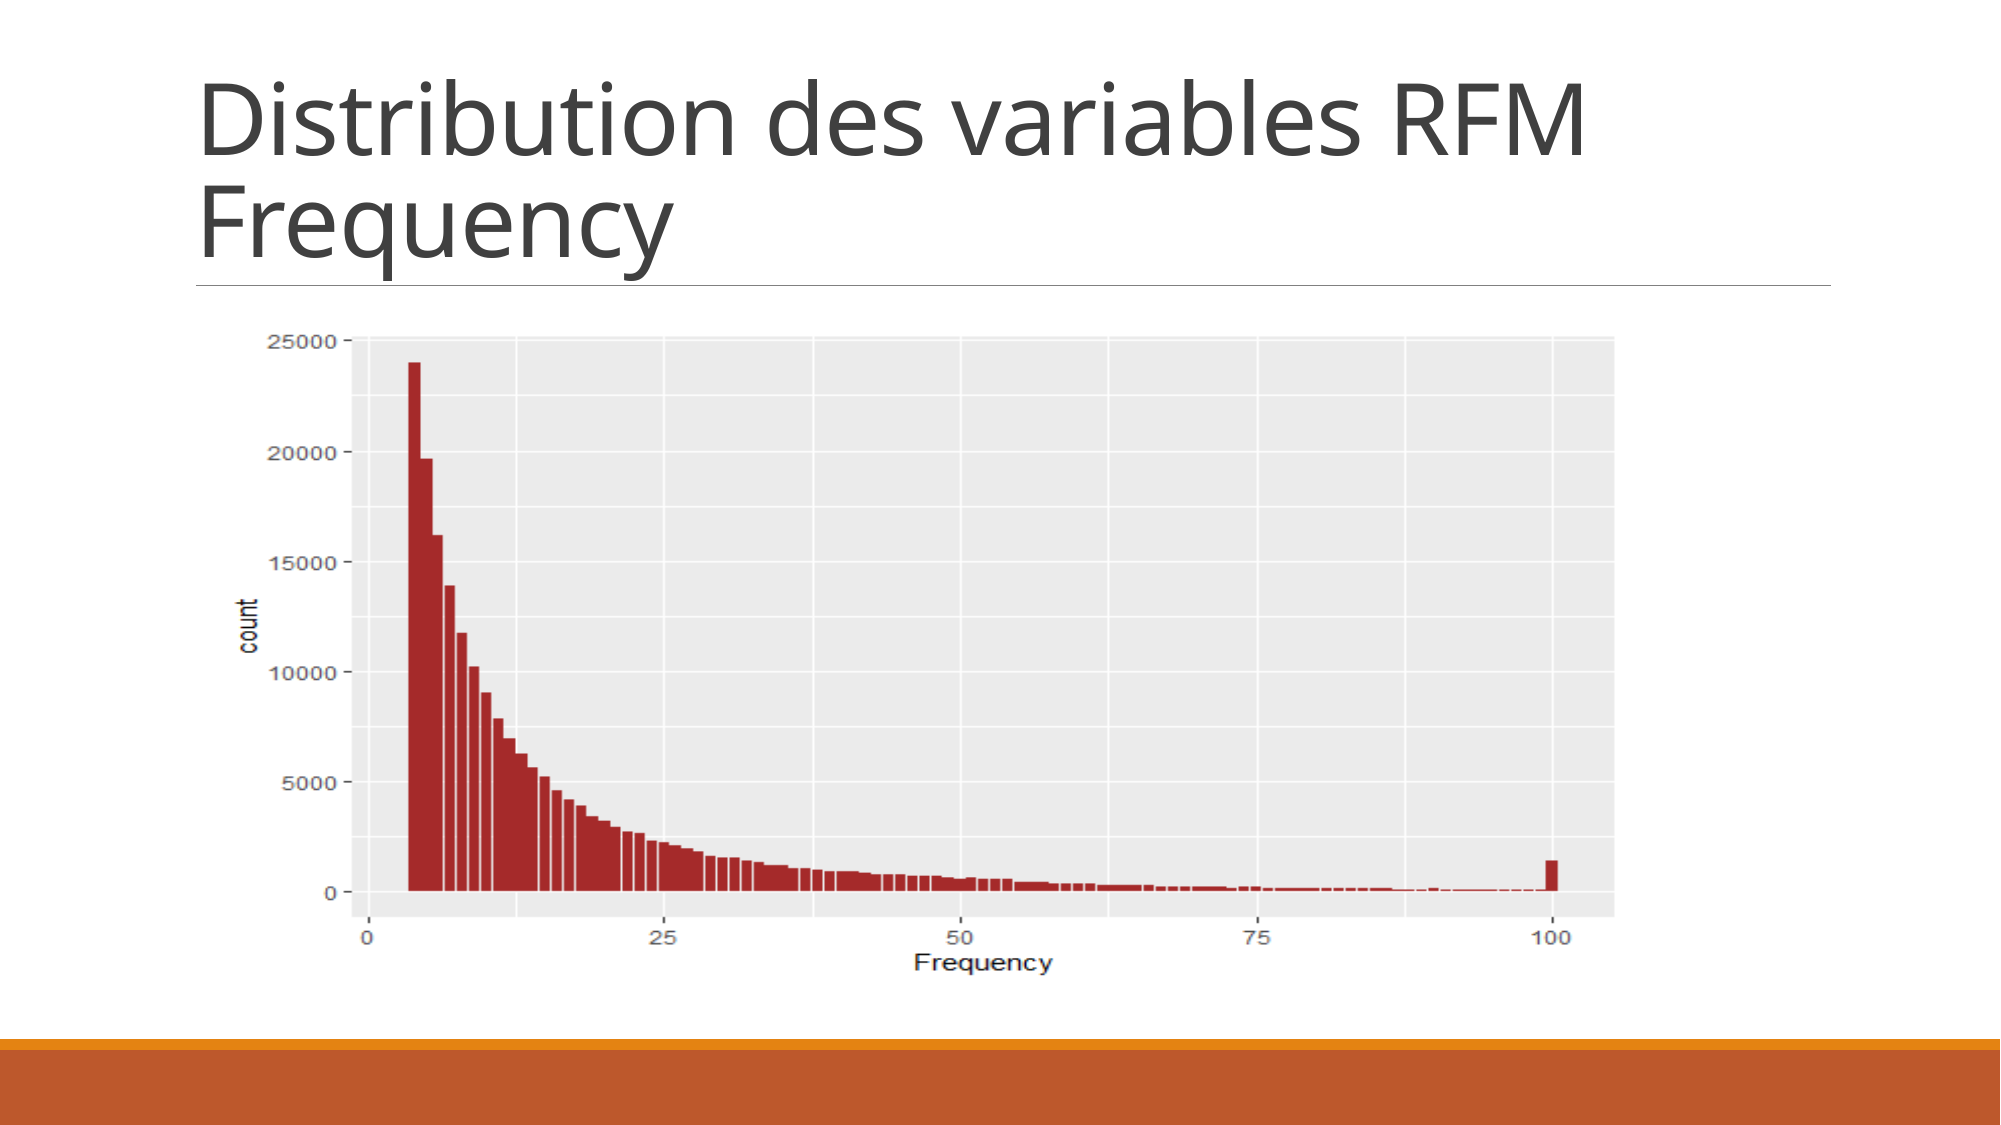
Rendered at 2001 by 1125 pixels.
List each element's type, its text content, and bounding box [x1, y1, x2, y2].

title Distribution des variables RFM Frequency [180, 47, 1830, 285]
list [217, 325, 1632, 987]
